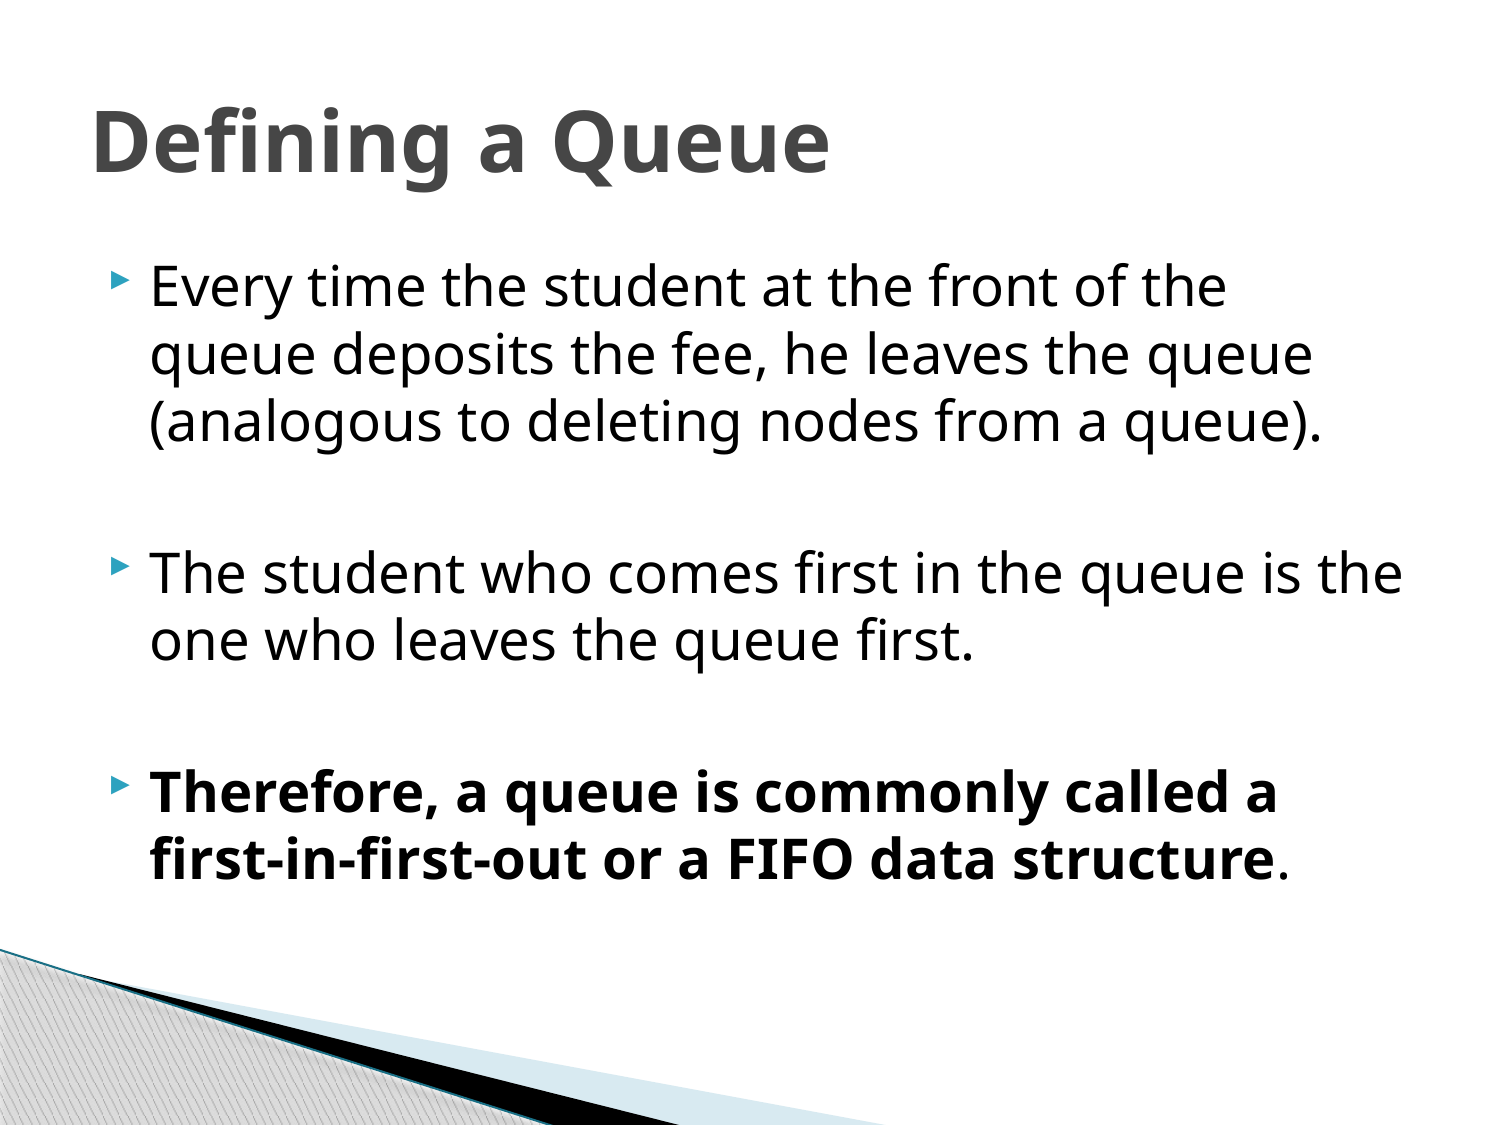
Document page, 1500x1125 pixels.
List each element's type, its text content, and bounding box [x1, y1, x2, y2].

title Defining a Queue [75, 45, 1425, 233]
list Every time the student at the front of the queue deposits the fee, he leaves the queue (analogous to deleting nodes from a queue). The student who comes first in the queue is the one who leaves the queue first. Therefore, a queue is commonly called a first-in-first-out or a FIFO data structure. [74, 242, 1426, 986]
